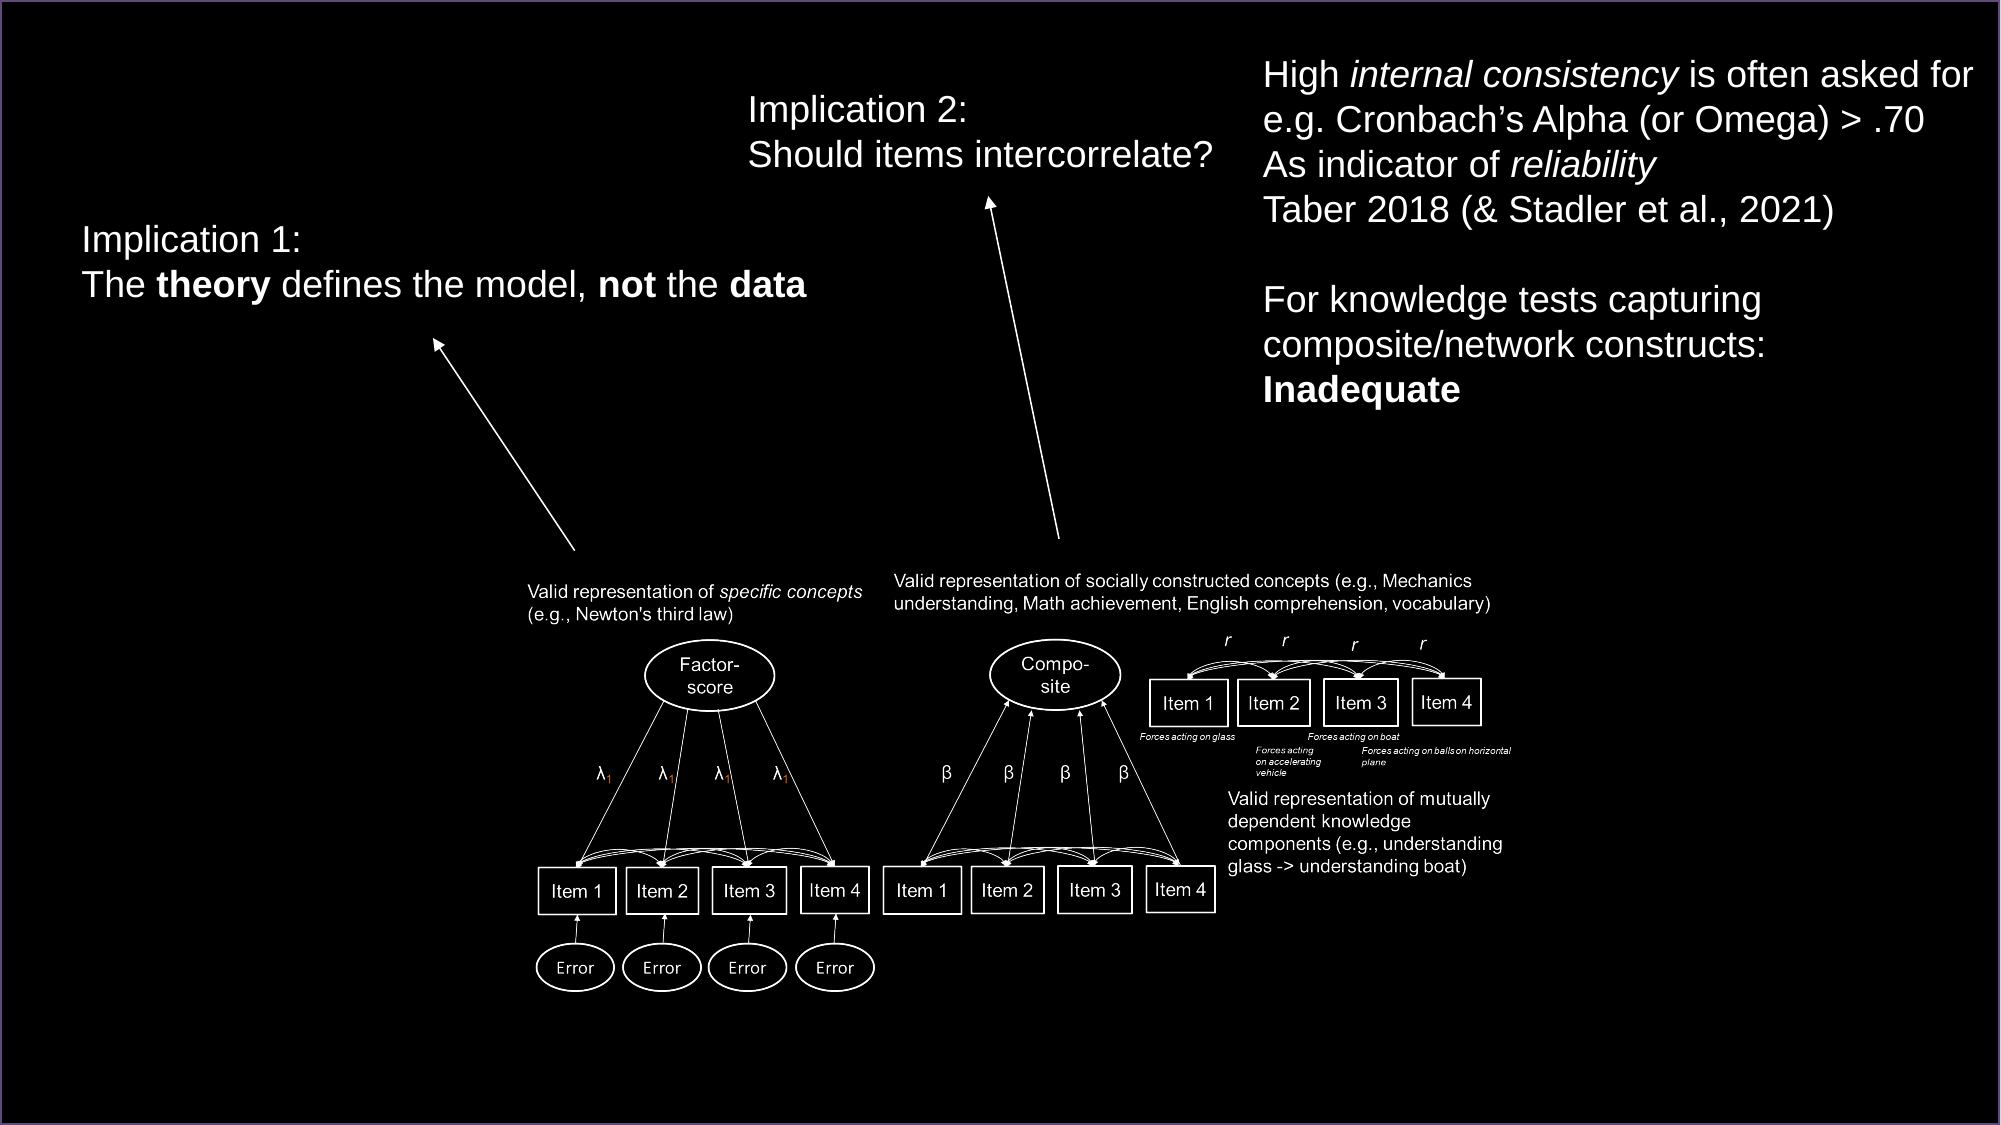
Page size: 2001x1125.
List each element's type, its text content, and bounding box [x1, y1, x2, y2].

picture [515, 562, 1554, 993]
text_box Implication 1: The theory defines the model, not the data [66, 208, 982, 313]
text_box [432, 337, 575, 551]
text_box Implication 2: Should items intercorrelate? [732, 78, 1248, 183]
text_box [987, 195, 1060, 540]
text_box High internal consistency is often asked for e.g. Cronbach’s Alpha (or Omega) > .70 As indicator of reliability Taber 2018 (& Stadler et al., 2021) For knowledge tests capturing composite/network constructs: Inadequate [1248, 42, 2000, 418]
